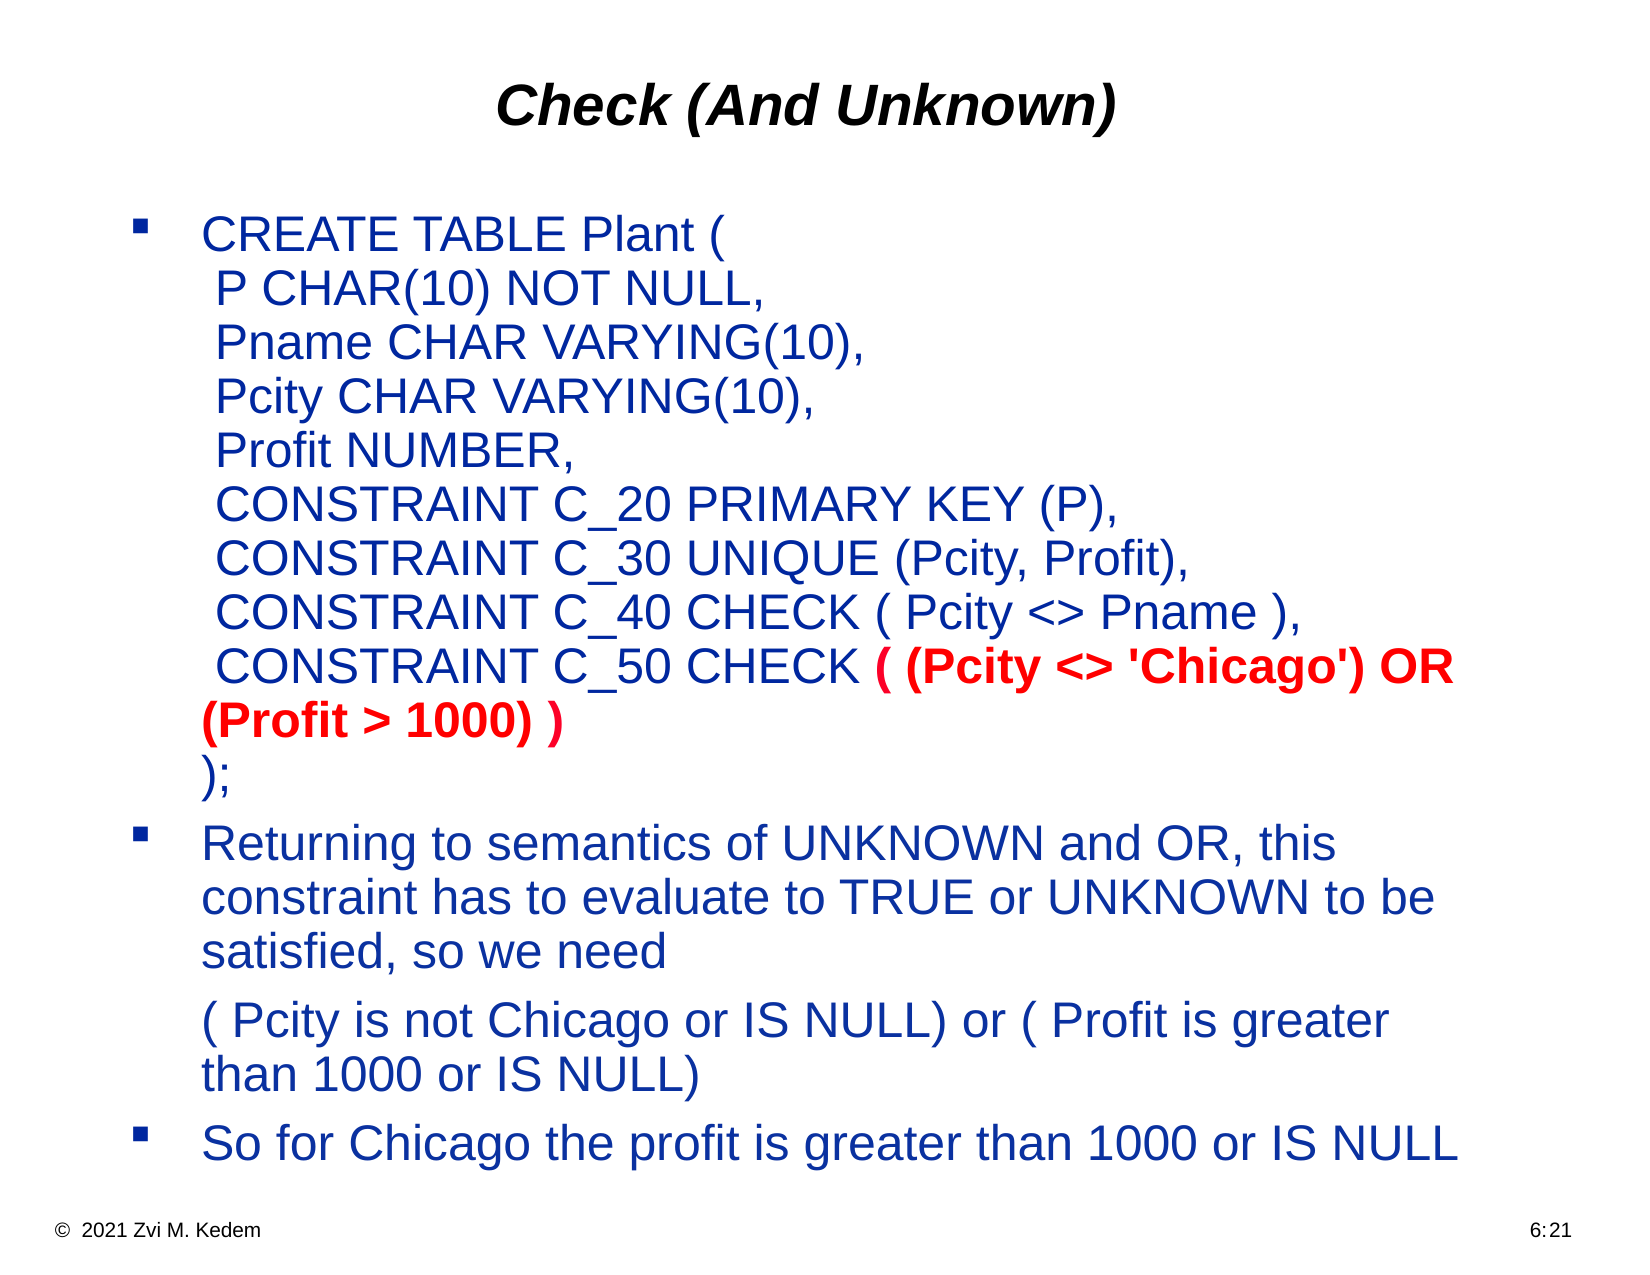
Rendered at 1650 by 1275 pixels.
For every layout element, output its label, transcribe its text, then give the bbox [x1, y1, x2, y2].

list CREATE TABLE Plant ( P CHAR(10) NOT NULL, Pname CHAR VARYING(10), Pcity CHAR VARYING(10), Profit NUMBER, CONSTRAINT C_20 PRIMARY KEY (P), CONSTRAINT C_30 UNIQUE (Pcity, Profit), CONSTRAINT C_40 CHECK ( Pcity <> Pname ), CONSTRAINT C_50 CHECK ( (Pcity <> 'Chicago') OR (Profit > 1000) ) ); Returning to semantics of UNKNOWN and OR, this constraint has to evaluate to TRUE or UNKNOWN to be satisfied, so we need ( Pcity is not Chicago or IS NULL) or ( Profit is greater than 1000 or IS NULL) So for Chicago the profit is greater than 1000 or IS NULL [111, 199, 1513, 1201]
title Check (And Unknown) [111, 36, 1501, 176]
